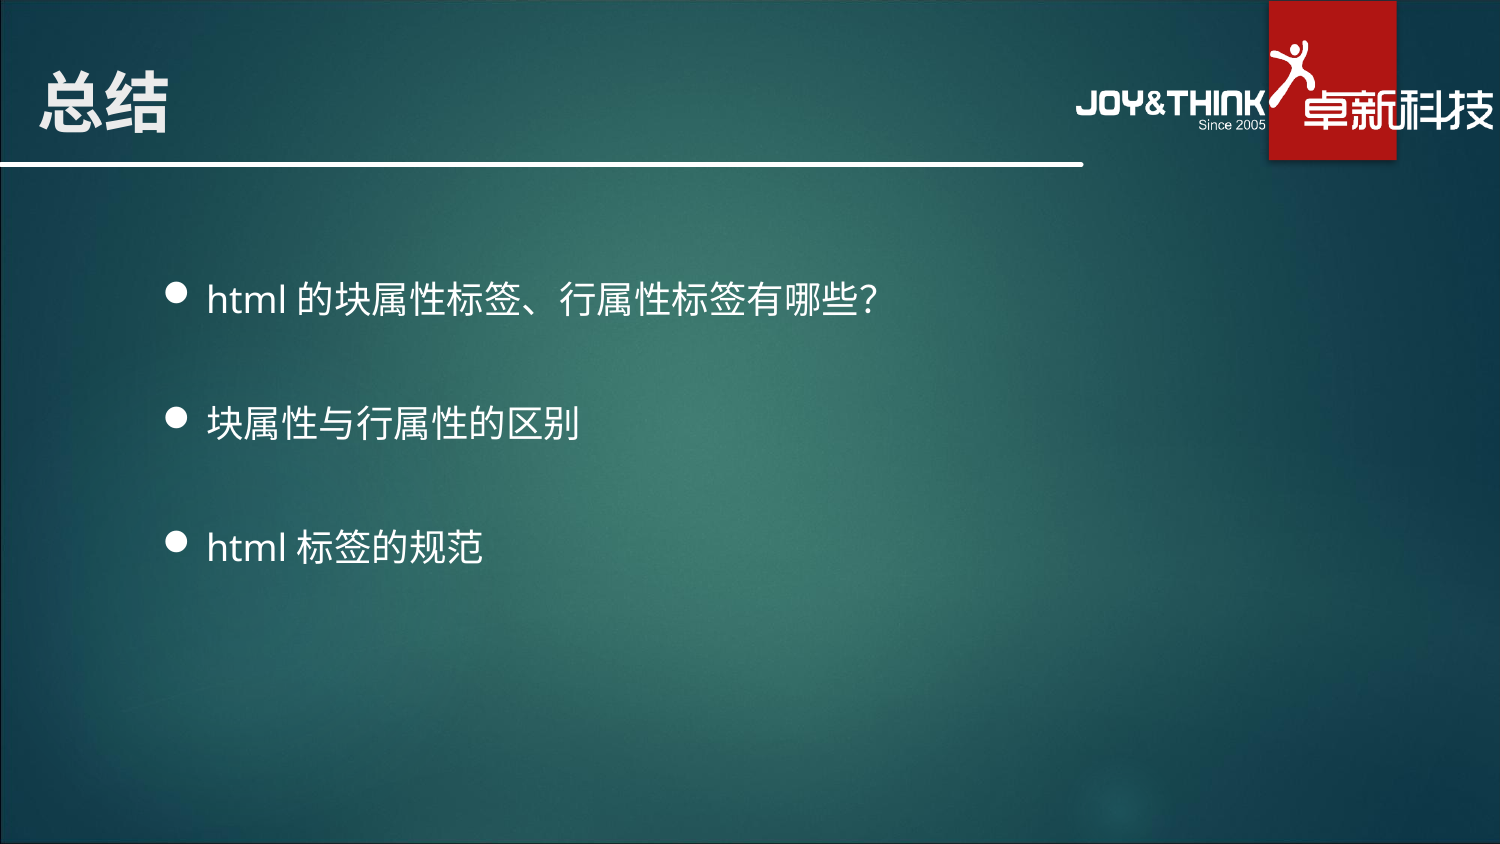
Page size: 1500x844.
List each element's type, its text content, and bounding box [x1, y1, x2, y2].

title 总结 [26, 55, 1246, 192]
text_box html标签的规范 [147, 516, 1408, 577]
picture [0, 0, 1500, 844]
text_box html的块属性标签、行属性标签有哪些？ [147, 268, 1408, 328]
text_box 块属性与行属性的区别 [147, 392, 1408, 453]
